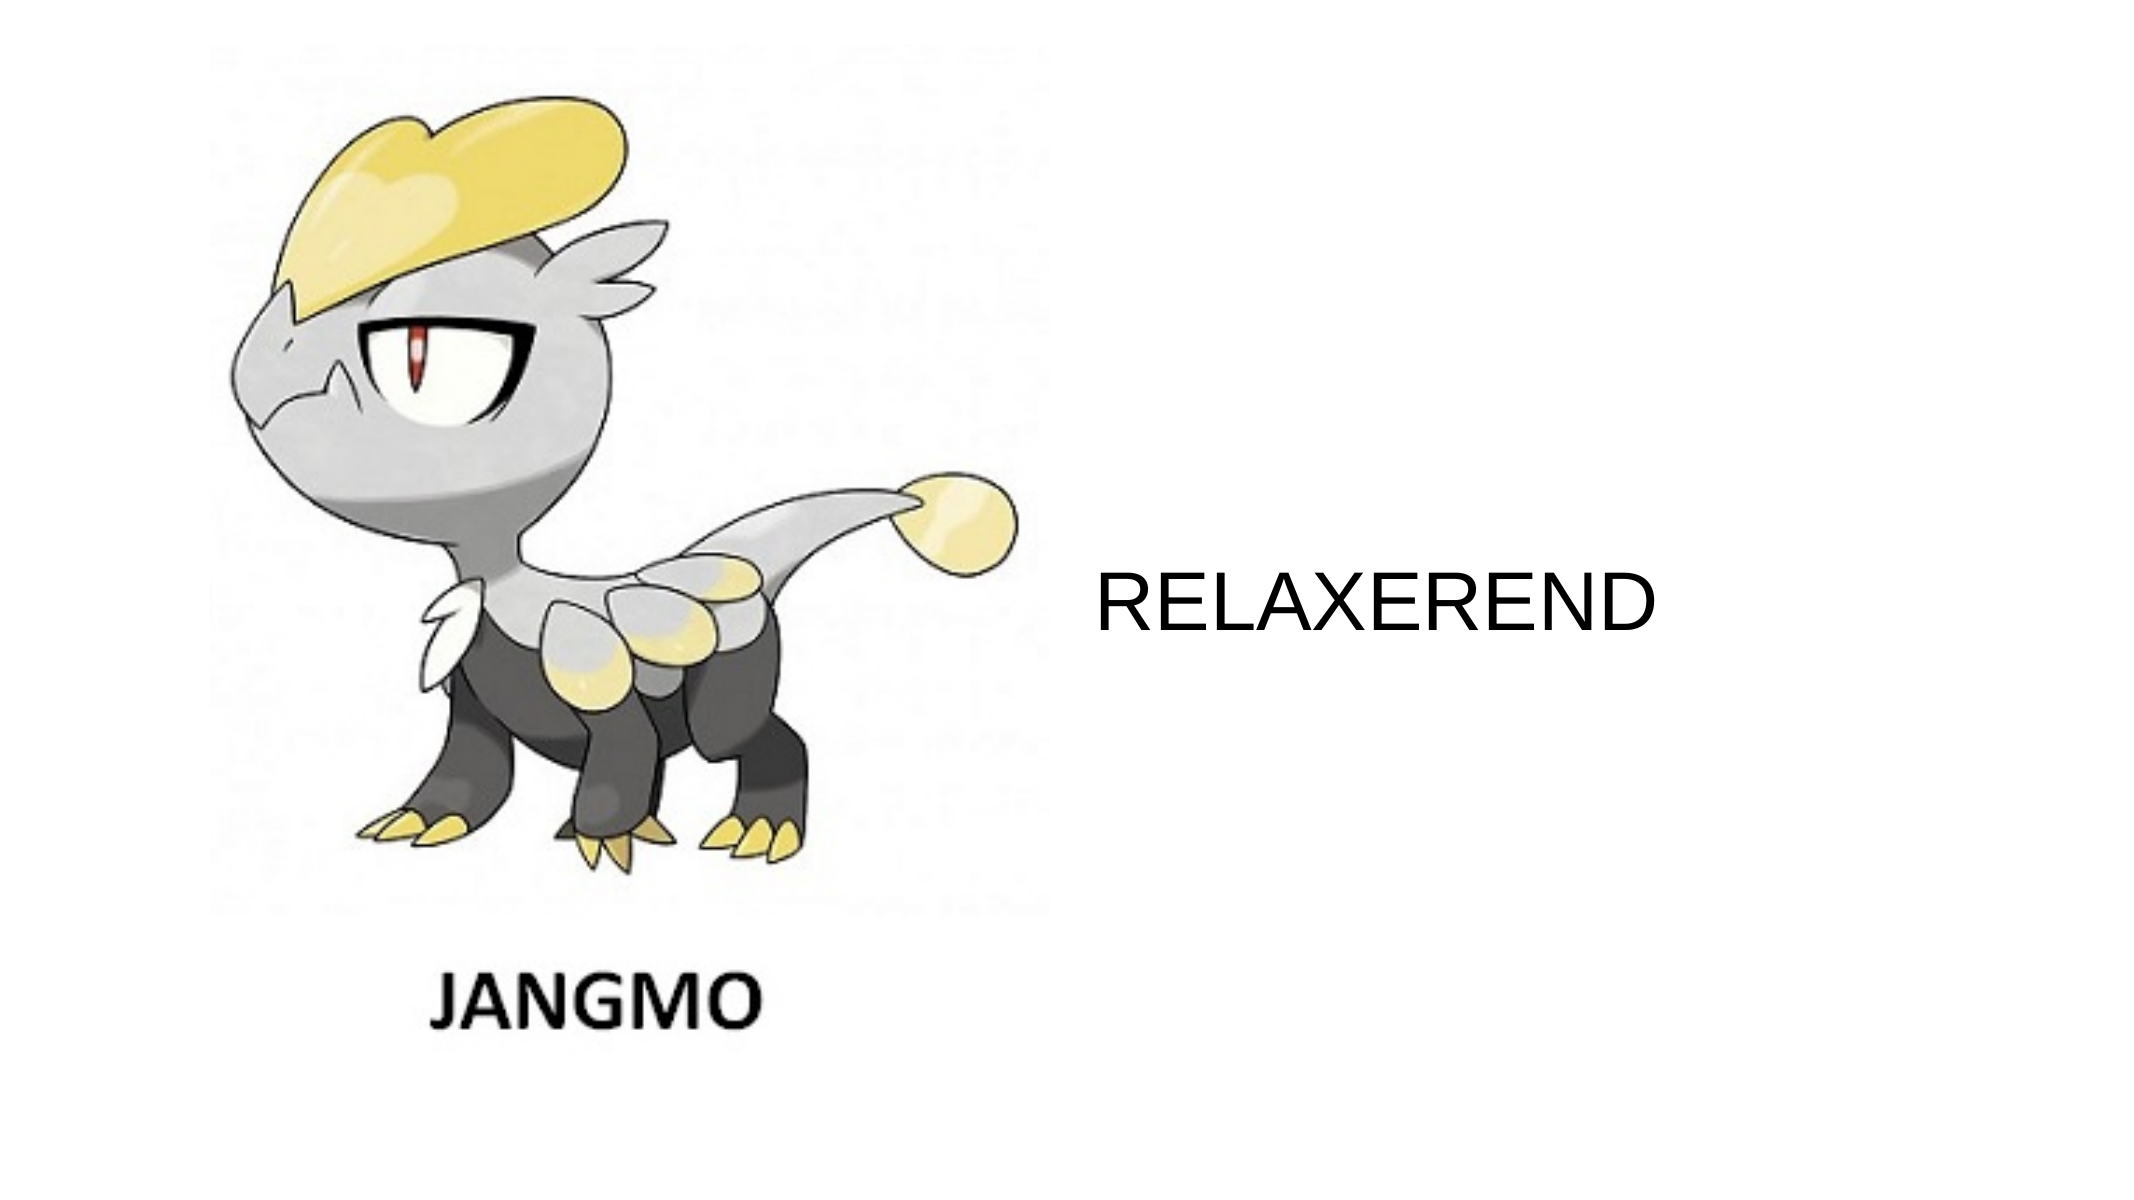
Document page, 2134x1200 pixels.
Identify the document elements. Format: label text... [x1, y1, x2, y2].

text_box RELAXEREND [1079, 539, 1860, 655]
picture [209, 44, 1050, 1170]
